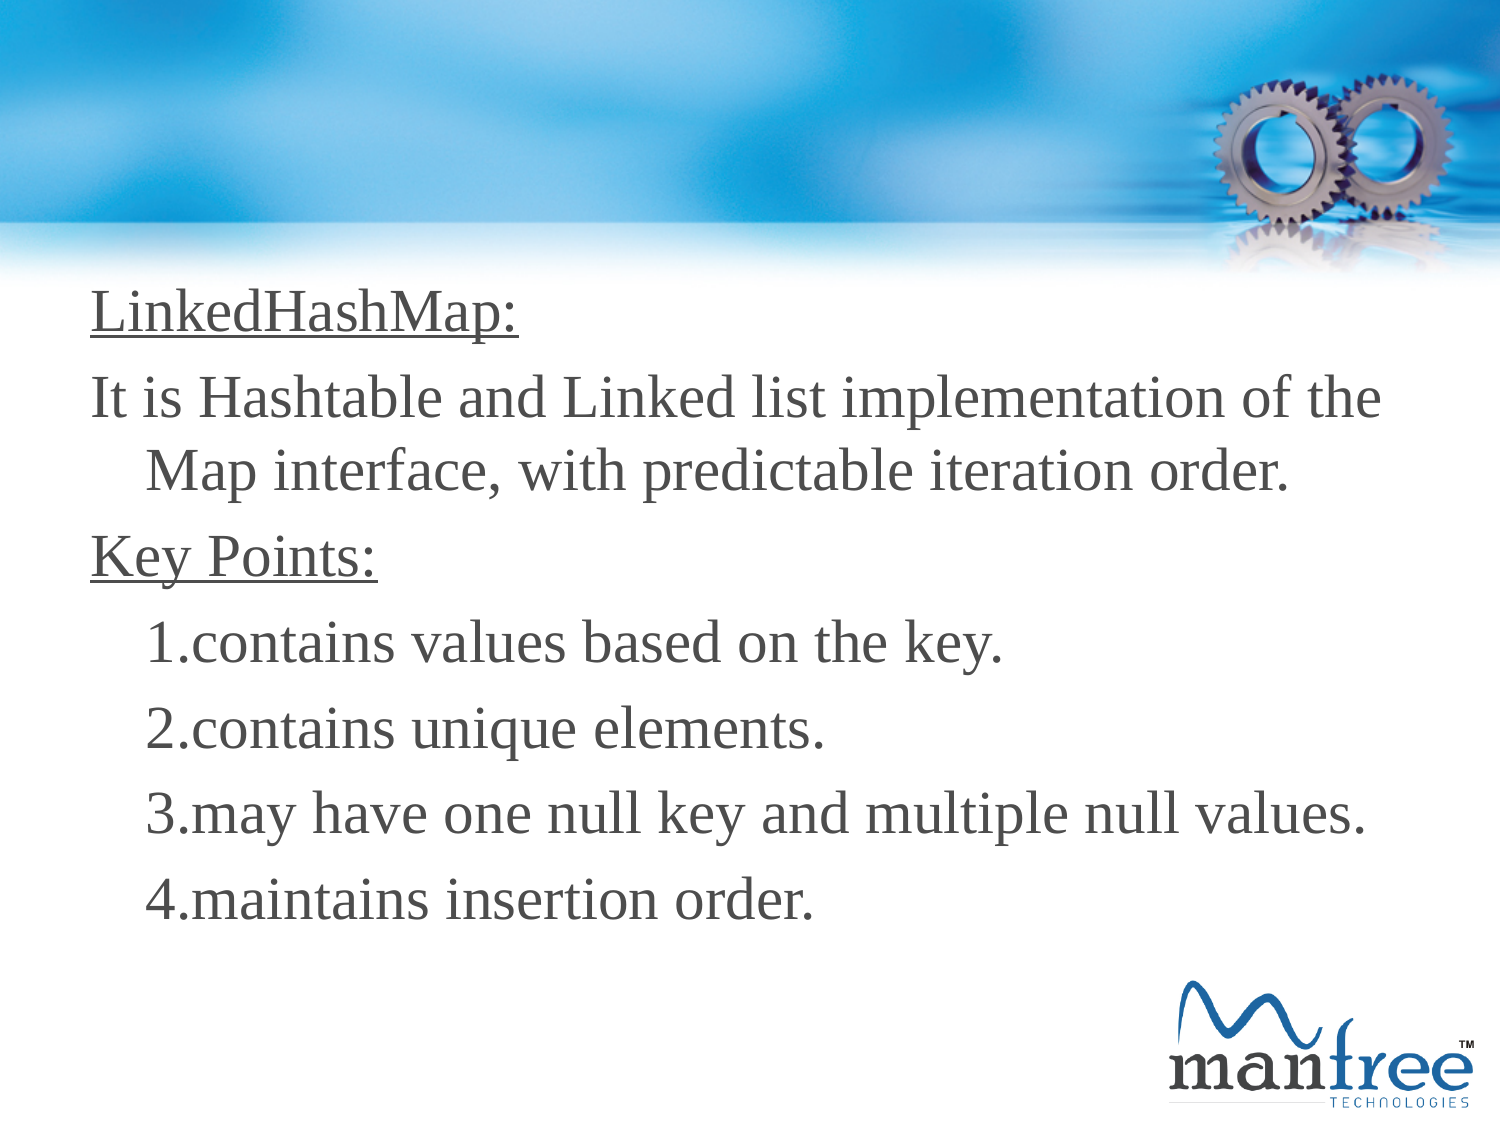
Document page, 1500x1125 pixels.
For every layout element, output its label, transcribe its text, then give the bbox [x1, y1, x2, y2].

picture [0, 0, 1500, 1125]
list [1162, 974, 1479, 1114]
list LinkedHashMap: It is Hashtable and Linked list implementation of the Map interface, with predictable iteration order. Key Points: 1.contains values based on the key. 2.contains unique elements. 3.may have one null key and multiple null values. 4.maintains insertion order. [74, 262, 1426, 1038]
